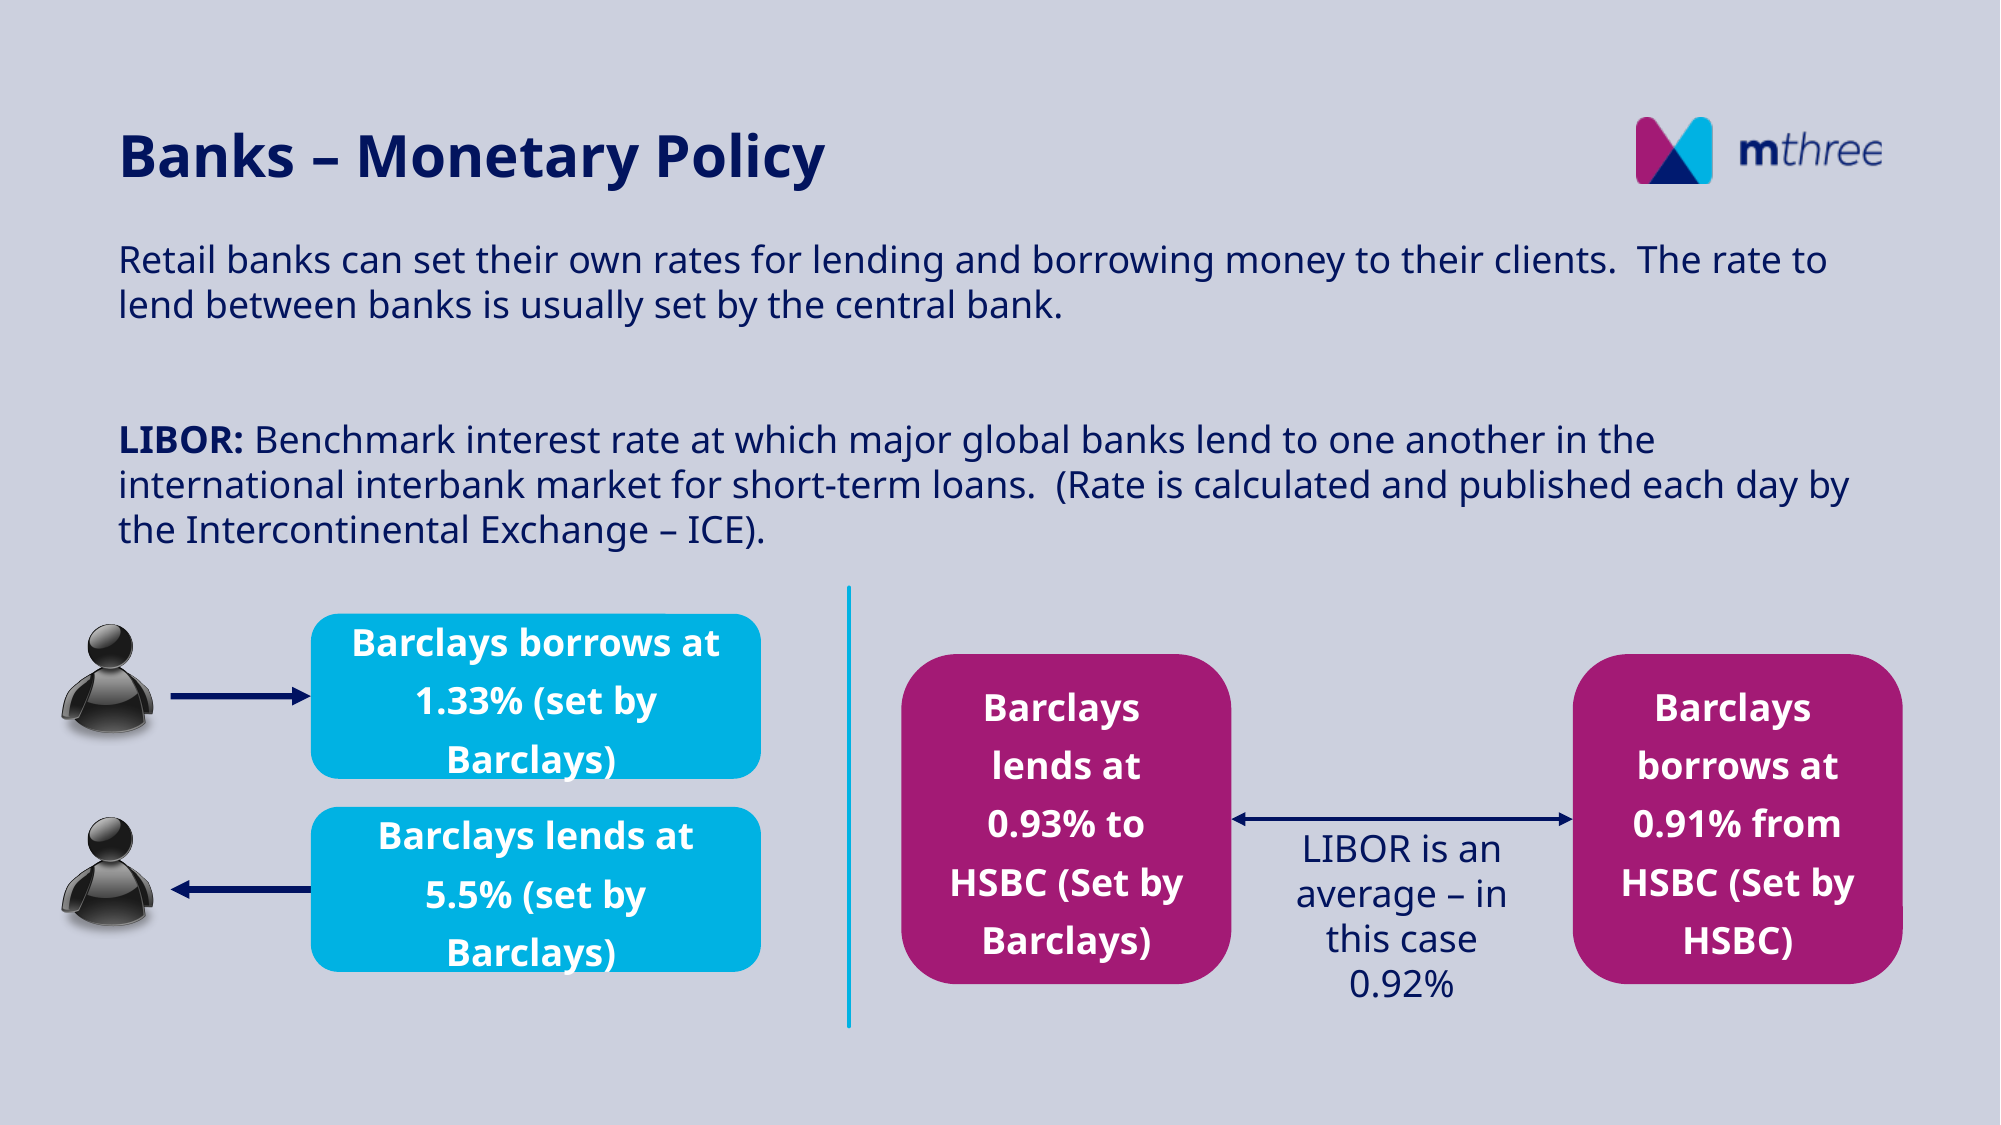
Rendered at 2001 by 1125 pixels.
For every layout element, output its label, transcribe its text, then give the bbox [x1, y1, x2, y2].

list Retail banks can set their own rates for lending and borrowing money to their clients. The rate to lend between banks is usually set by the central bank. LIBOR: Benchmark interest rate at which major global banks lend to one another in the international interbank market for short-term loans. (Rate is calculated and published each day by the Intercontinental Exchange – ICE). [118, 235, 1882, 1056]
text_box Barclays borrows at 0.91% from HSBC (Set by HSBC) [1572, 654, 1903, 985]
picture [41, 809, 171, 939]
text_box Barclays lends at 0.93% to HSBC (Set by Barclays) [901, 654, 1232, 985]
text_box Barclays borrows at 1.33% (set by Barclays) [310, 613, 761, 779]
text_box Barclays lends at 5.5% (set by Barclays) [310, 806, 761, 972]
picture [41, 616, 171, 746]
list Banks – Monetary Policy [118, 118, 1427, 235]
text_box LIBOR is an average – in this case 0.92% [1279, 829, 1525, 1060]
